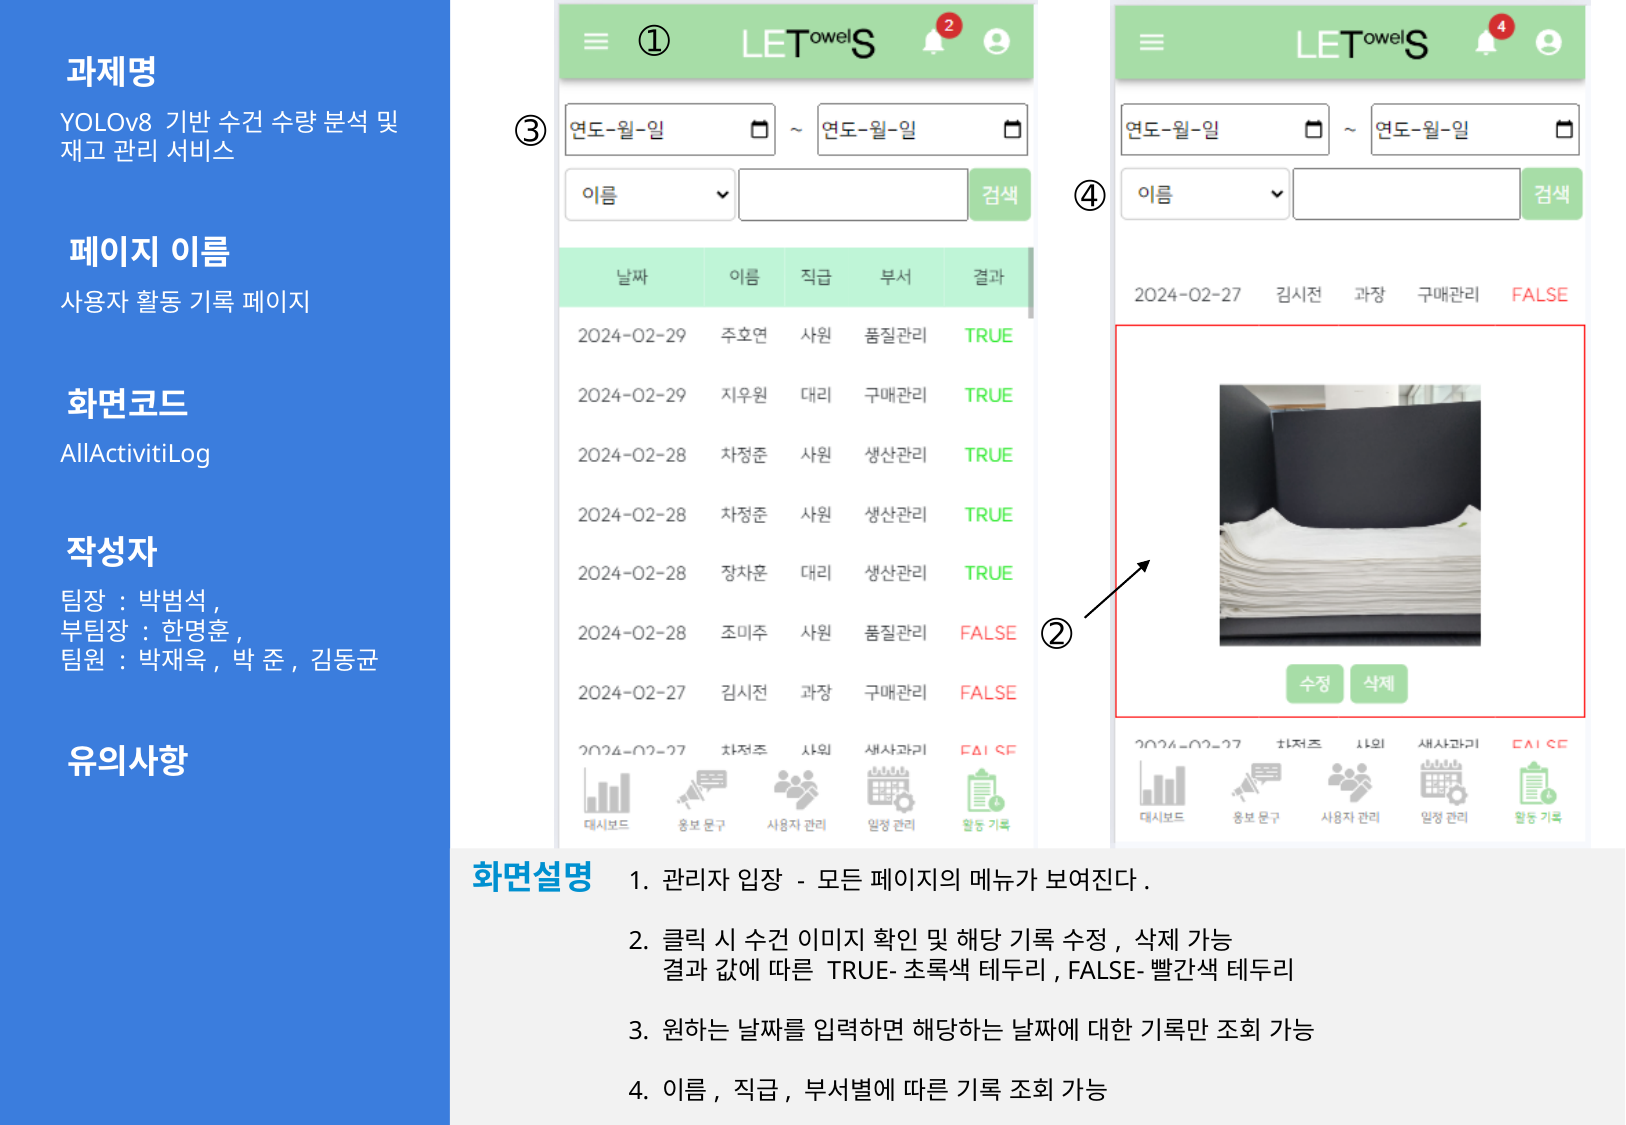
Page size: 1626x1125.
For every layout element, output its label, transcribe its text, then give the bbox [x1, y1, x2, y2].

text_box 유의사항 [52, 732, 205, 788]
picture [553, 0, 1039, 852]
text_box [44, 522, 421, 684]
text_box ➃ [1059, 164, 1104, 225]
picture [1110, 0, 1592, 851]
text_box 1. 관리자 입장 - 모든 페이지의 메뉴가 보여진다. 2. 클릭 시 수건 이미지 확인 및 해당 기록 수정, 삭제 가능 결과 값에 따른 TRUE-초록색 테두리, FALSE-빨간색 테두리 3. 원하는 날짜를 입력하면 해당하는 날짜에 대한 기록만 조회 가능 4. 이름, 직급, 부서별에 따른 기록 조회 가능 [613, 857, 1609, 1112]
text_box [448, 847, 1625, 1125]
text_box ➂ [499, 99, 548, 160]
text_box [1084, 559, 1151, 619]
text_box ➁ [1044, 602, 1094, 663]
text_box [0, 0, 452, 1125]
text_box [44, 374, 403, 476]
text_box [44, 43, 421, 173]
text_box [44, 223, 403, 325]
text_box 화면설명 [457, 848, 610, 904]
